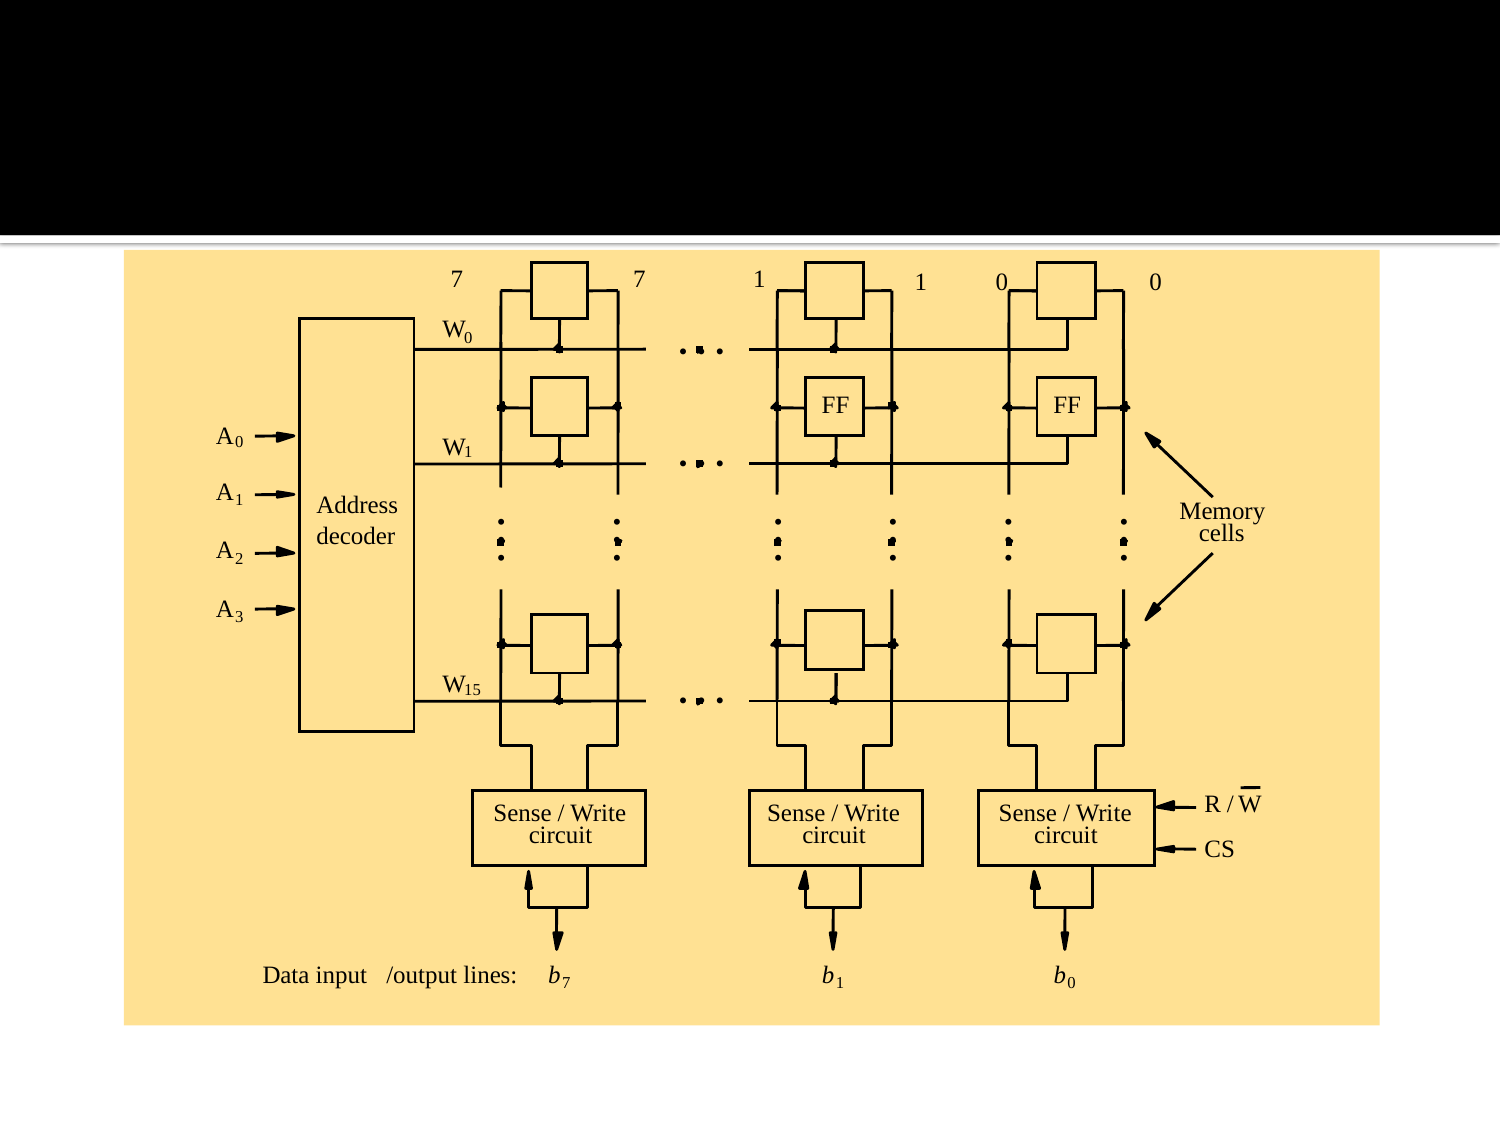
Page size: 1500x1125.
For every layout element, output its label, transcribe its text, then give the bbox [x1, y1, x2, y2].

text_box [553, 458, 563, 467]
text_box [1009, 319, 1068, 350]
text_box 1 [464, 441, 473, 462]
text_box A [215, 533, 234, 564]
text_box [830, 695, 839, 704]
text_box • • • [1104, 502, 1142, 576]
text_box [830, 343, 839, 353]
text_box [497, 402, 507, 411]
text_box [863, 701, 892, 791]
text_box b [1053, 958, 1067, 988]
text_box [497, 639, 507, 648]
text_box [1003, 402, 1012, 411]
text_box b [548, 958, 561, 988]
text_box [1036, 377, 1096, 436]
text_box [830, 458, 839, 467]
text_box [472, 790, 646, 866]
text_box [836, 688, 891, 701]
text_box [1009, 436, 1068, 464]
text_box Memory [1179, 494, 1266, 525]
text_box /output lines: [386, 958, 518, 988]
text_box [553, 932, 563, 950]
text_box [500, 701, 532, 791]
text_box [1145, 603, 1160, 620]
text_box [978, 790, 1155, 866]
text_box 2 [235, 547, 244, 568]
text_box [836, 451, 891, 464]
text_box [1009, 674, 1068, 701]
text_box circuit [1034, 818, 1099, 849]
text_box • • • [666, 682, 739, 719]
text_box [1095, 701, 1124, 790]
text_box Sense / Write [767, 796, 901, 827]
text_box [1156, 801, 1174, 810]
text_box [778, 340, 835, 350]
text_box [277, 547, 294, 556]
text_box 3 [235, 606, 244, 627]
text_box [553, 695, 563, 704]
text_box 7 [562, 971, 571, 992]
text_box A [215, 419, 234, 450]
text_box [525, 871, 532, 889]
text_box [771, 402, 780, 411]
text_box [836, 335, 891, 350]
text_box Sense / Write [493, 796, 627, 827]
text_box [749, 346, 777, 350]
text_box Data input [262, 958, 368, 988]
text_box [771, 639, 780, 648]
text_box 0 [235, 430, 244, 451]
text_box [888, 639, 898, 648]
text_box [892, 441, 1008, 464]
text_box b [821, 958, 835, 988]
text_box [892, 324, 1008, 350]
text_box • • • [482, 502, 519, 576]
text_box • • • [759, 502, 796, 576]
text_box 0 [1067, 971, 1077, 992]
text_box [531, 614, 588, 674]
text_box 1 [753, 262, 766, 293]
text_box [1008, 701, 1037, 790]
text_box [1031, 871, 1039, 889]
text_box [1156, 846, 1174, 852]
text_box W [442, 667, 466, 698]
text_box [553, 343, 563, 353]
text_box [805, 262, 864, 319]
text_box [778, 456, 835, 464]
text_box [1034, 866, 1093, 908]
text_box • • • [597, 502, 635, 576]
text_box 7 [450, 262, 464, 293]
text_box 1 [235, 488, 244, 509]
text_box [1003, 639, 1012, 648]
text_box [531, 262, 588, 319]
text_box [805, 866, 861, 908]
text_box [749, 790, 923, 866]
text_box [277, 433, 294, 442]
text_box 1 [835, 971, 845, 992]
text_box [805, 377, 864, 436]
text_box [612, 402, 621, 411]
text_box [778, 693, 835, 701]
text_box • • • [989, 502, 1026, 576]
text_box [123, 249, 1380, 1026]
text_box 1 [914, 265, 928, 296]
text_box [892, 678, 1008, 701]
text_box 15 [464, 678, 482, 699]
text_box [805, 610, 864, 670]
text_box W [442, 430, 466, 461]
text_box [277, 491, 294, 498]
text_box W [442, 312, 466, 343]
text_box 7 [633, 262, 646, 293]
text_box [1120, 402, 1130, 411]
text_box • • • [666, 332, 739, 369]
text_box [1061, 932, 1068, 950]
text_box [587, 701, 618, 791]
text_box [888, 402, 898, 411]
text_box W [1238, 787, 1262, 818]
text_box [777, 701, 806, 790]
text_box • • • [666, 445, 739, 482]
text_box [799, 871, 808, 889]
text_box [1145, 432, 1160, 448]
text_box [1036, 614, 1096, 674]
text_box cells [1198, 525, 1245, 547]
text_box [528, 865, 588, 908]
text_box [612, 639, 621, 648]
text_box / [1226, 787, 1234, 818]
text_box • • • [873, 502, 911, 576]
text_box [1120, 639, 1130, 648]
text_box [1036, 262, 1096, 319]
text_box 0 [995, 265, 1009, 296]
text_box R [1204, 787, 1222, 818]
text_box [830, 932, 836, 950]
text_box 0 [1149, 265, 1162, 296]
text_box [299, 318, 414, 732]
text_box A [215, 474, 234, 505]
text_box A [215, 592, 234, 623]
text_box [531, 377, 588, 436]
text_box [277, 606, 294, 615]
text_box 0 [464, 327, 473, 348]
text_box CS [1204, 832, 1236, 863]
